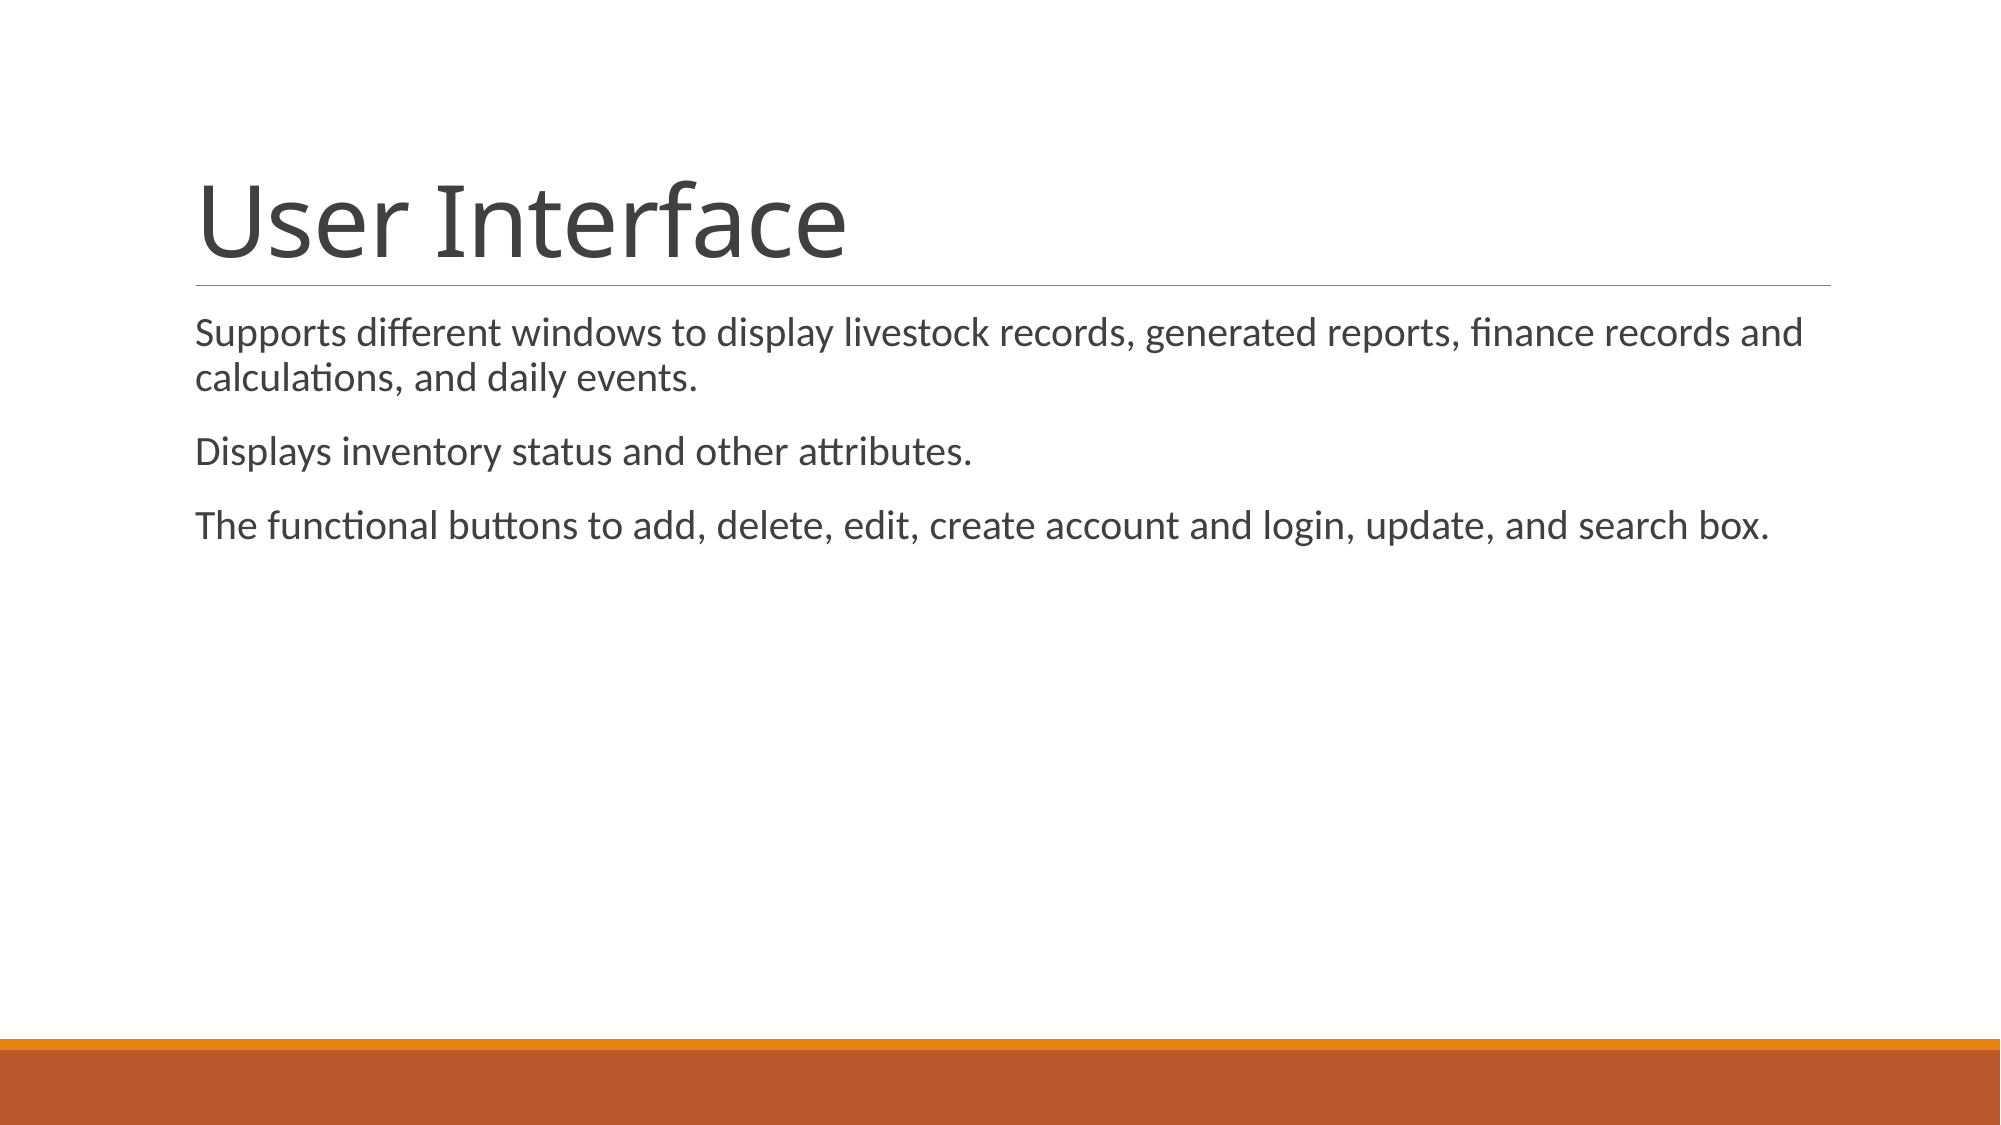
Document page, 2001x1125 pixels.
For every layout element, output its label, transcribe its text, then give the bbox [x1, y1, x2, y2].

list Supports different windows to display livestock records, generated reports, finance records and calculations, and daily events. Displays inventory status and other attributes. The functional buttons to add, delete, edit, create account and login, update, and search box. [180, 302, 1830, 963]
title User Interface [180, 47, 1830, 285]
